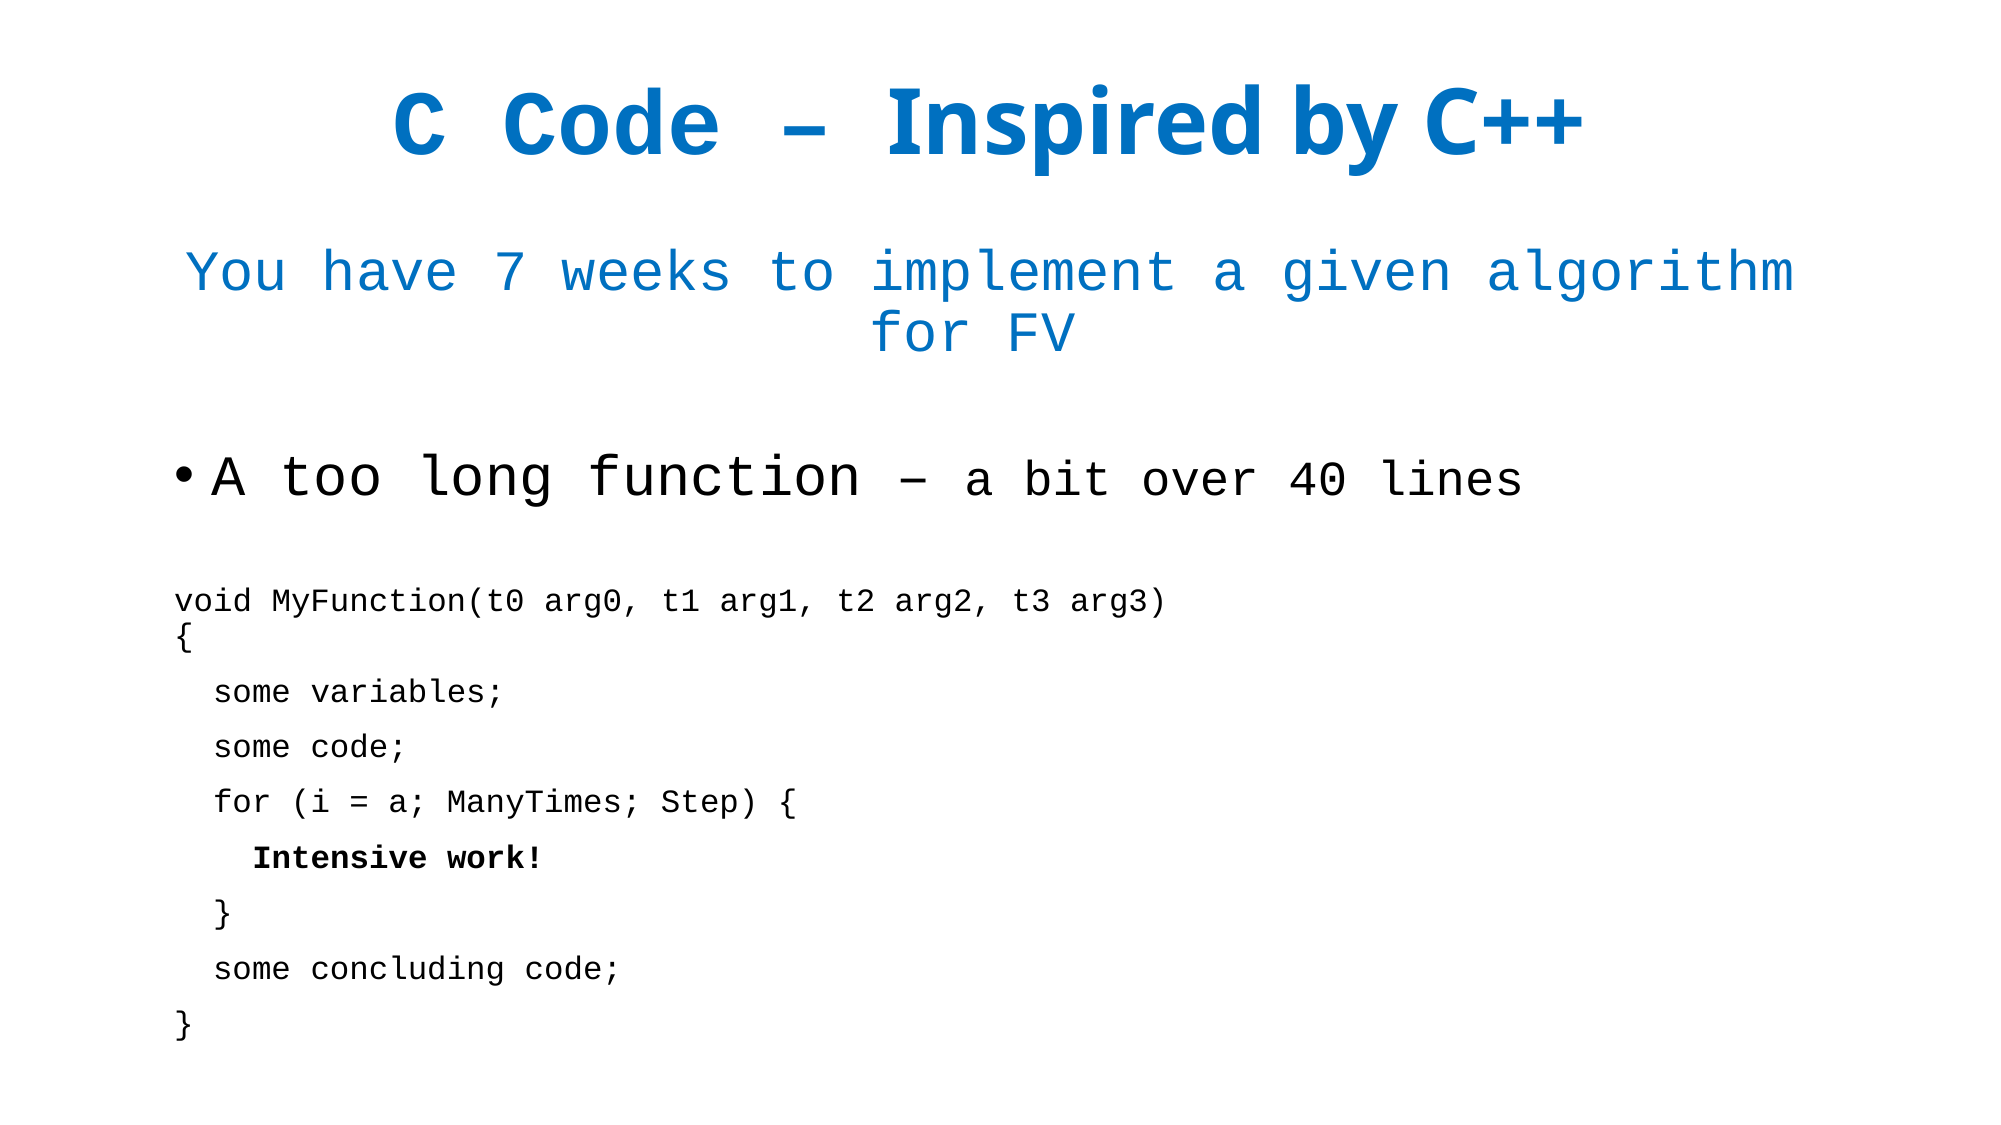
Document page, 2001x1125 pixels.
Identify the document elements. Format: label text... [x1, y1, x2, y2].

text_box C Code – Inspired by C++ [231, 54, 1747, 196]
text_box You have 7 weeks to implement a given algorithm for FV A too long function – a bit over 40 lines void MyFunction(t0 arg0, t1 arg1, t2 arg2, t3 arg3) { some variables; some code; for (i = a; ManyTimes; Step) { Intensive work! } some concluding code; } [159, 233, 1821, 1050]
